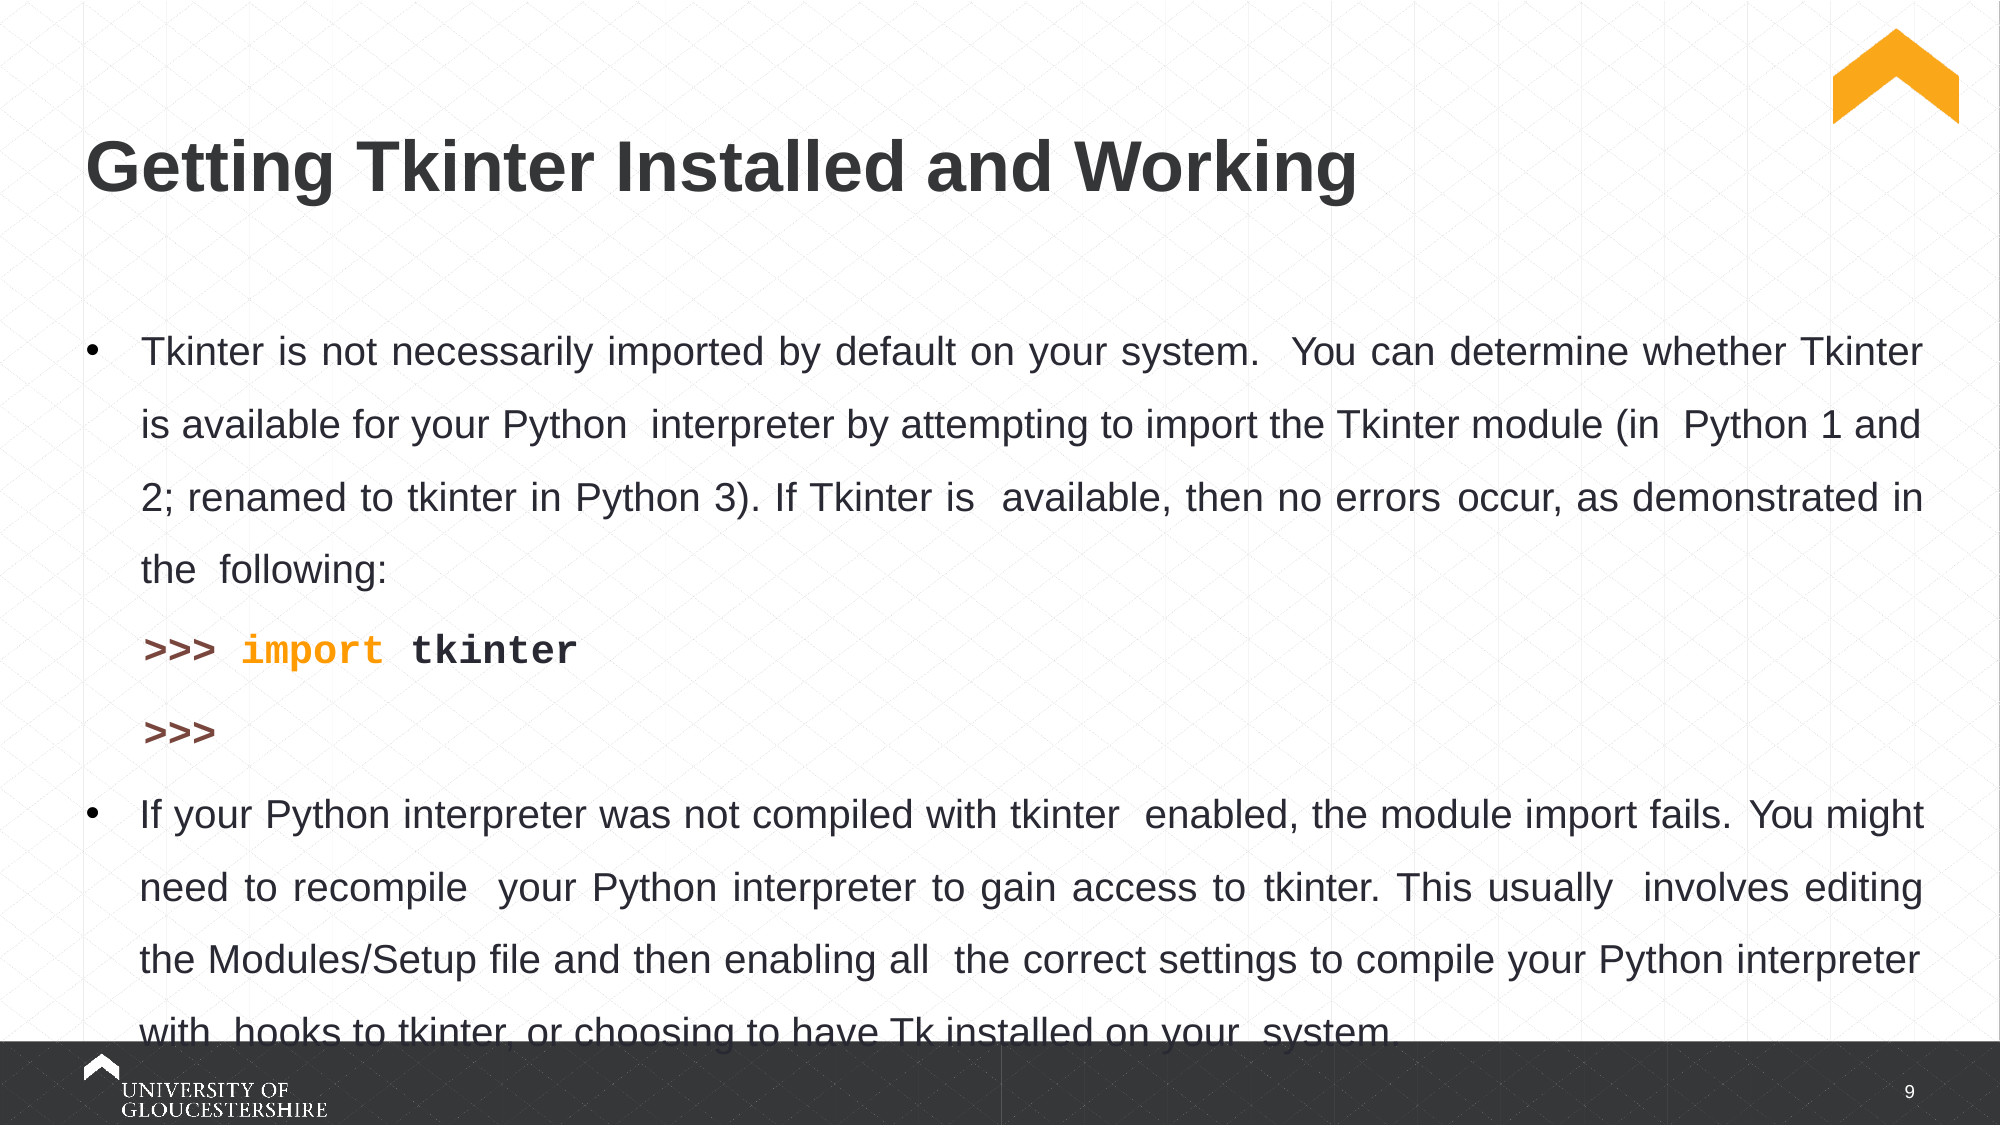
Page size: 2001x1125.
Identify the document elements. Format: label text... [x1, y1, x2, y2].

text_box Getting Tkinter Installed and Working [85, 138, 1953, 257]
picture [0, 1, 2001, 1125]
list Tkinter is not necessarily imported by default on your system. You can determine whether Tkinter is available for your Python interpreter by attempting to import the Tkinter module (in Python 1 and 2; renamed to tkinter in Python 3). If Tkinter is available, then no errors occur, as demonstrated in the following: >>> import tkinter >>> If your Python interpreter was not compiled with tkinter enabled, the module import fails. You might need to recompile your Python interpreter to gain access to tkinter. This usually involves editing the Modules/Setup file and then enabling all the correct settings to compile your Python interpreter with hooks to tkinter, or choosing to have Tk installed on your system. [85, 257, 1925, 1055]
